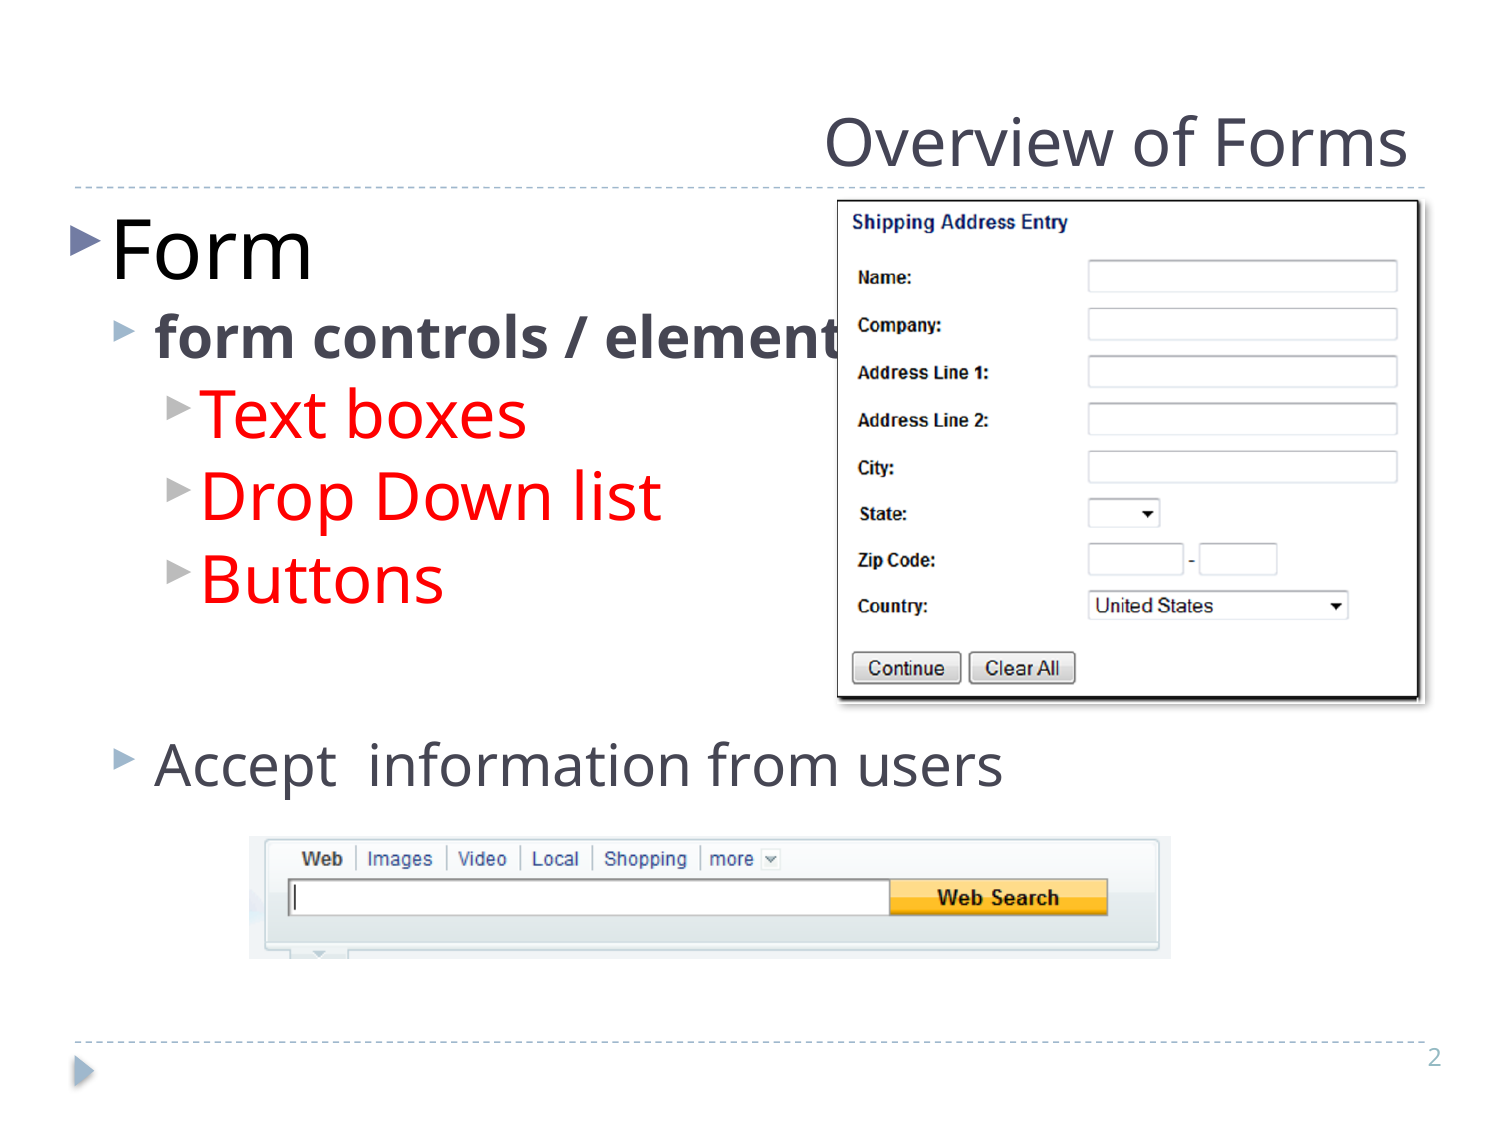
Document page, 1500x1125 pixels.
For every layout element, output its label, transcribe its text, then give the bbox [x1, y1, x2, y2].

slide_number 2 [1413, 1034, 1488, 1113]
list Form form controls / elements Text boxes Drop Down list Buttons Accept information from users [50, 200, 1263, 888]
title Overview of Forms [75, 24, 1425, 188]
picture [249, 836, 1171, 960]
picture [837, 199, 1426, 705]
